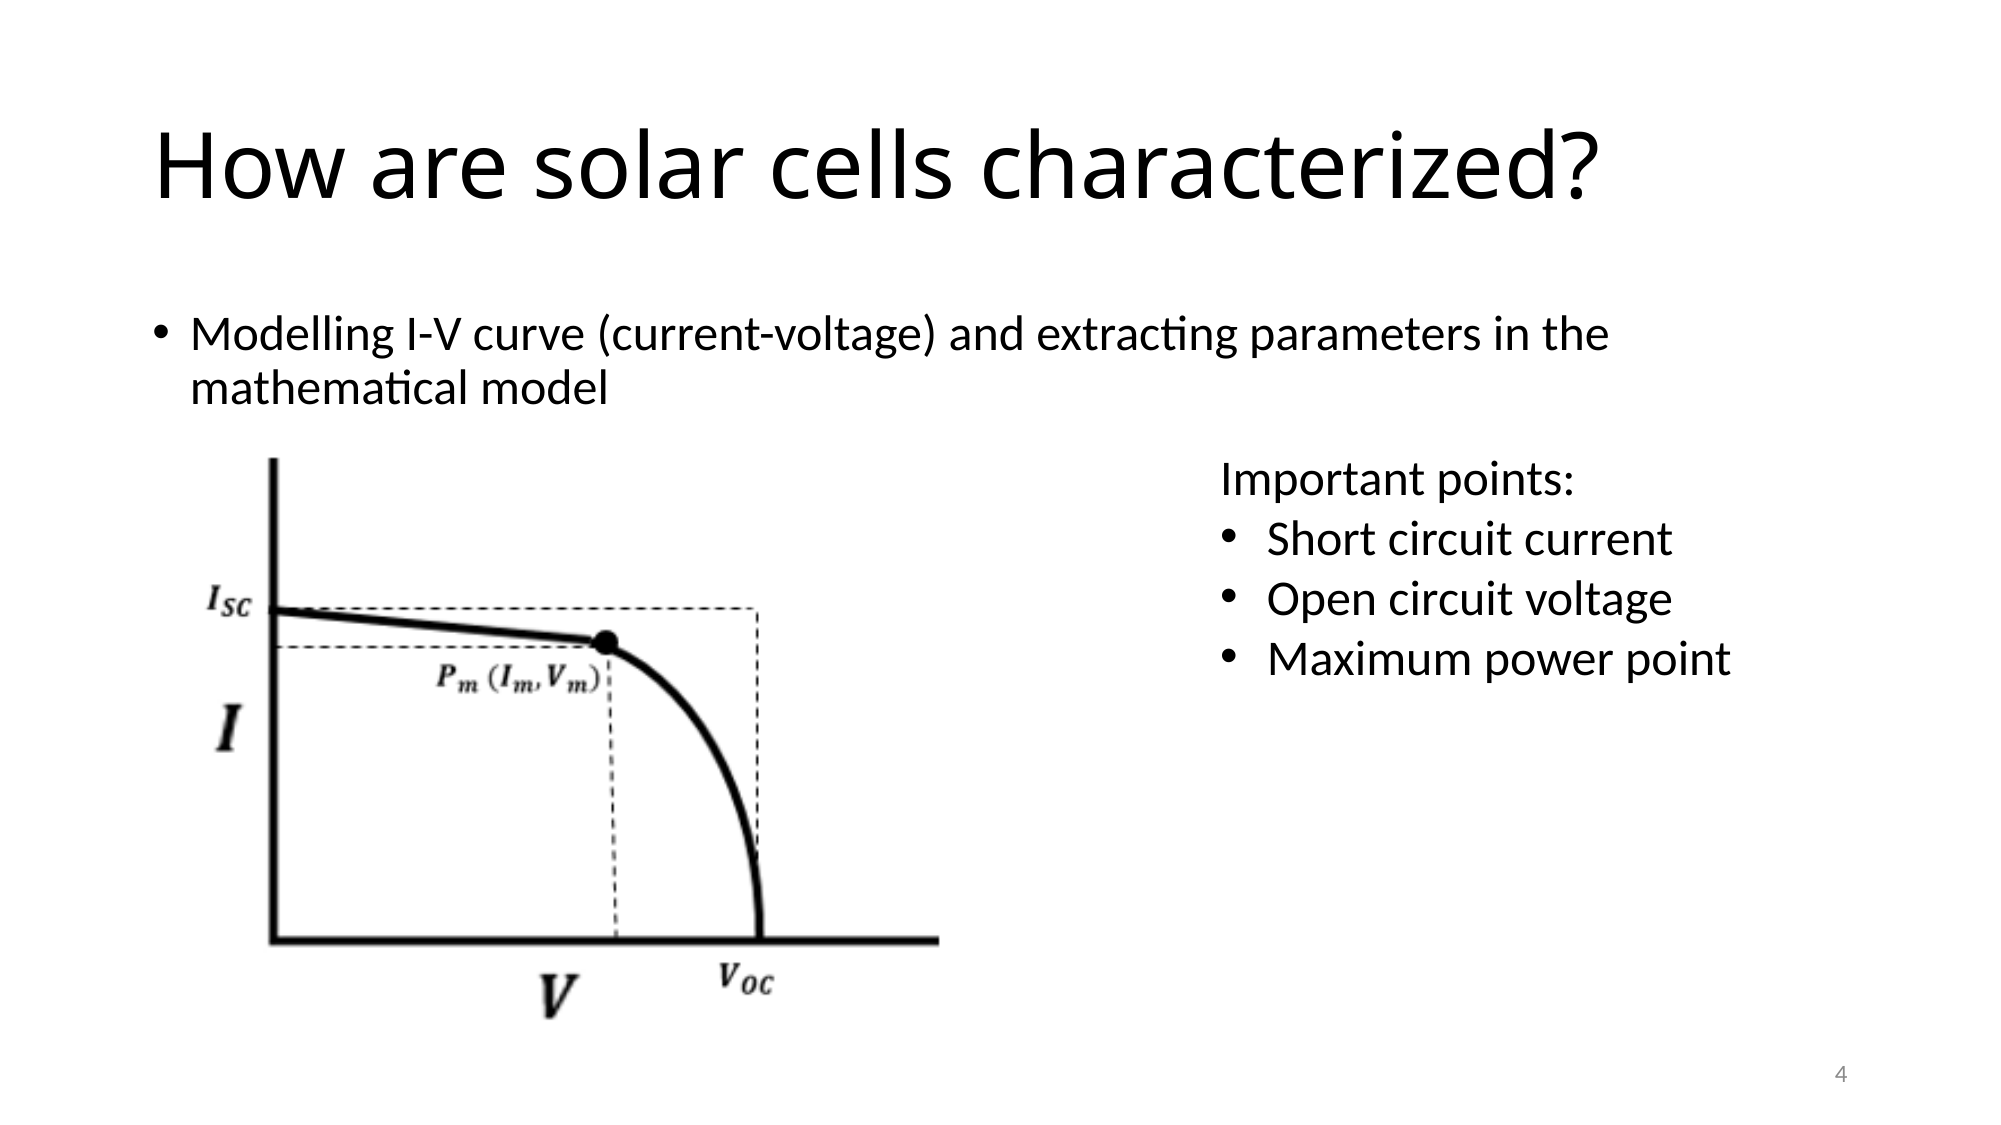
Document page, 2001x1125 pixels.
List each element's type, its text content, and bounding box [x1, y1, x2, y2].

slide_number 4 [1412, 1042, 1863, 1103]
picture [183, 445, 951, 1036]
list Modelling I-V curve (current-voltage) and extracting parameters in the mathematical model [137, 299, 1863, 1014]
title How are solar cells characterized? [137, 59, 1863, 278]
